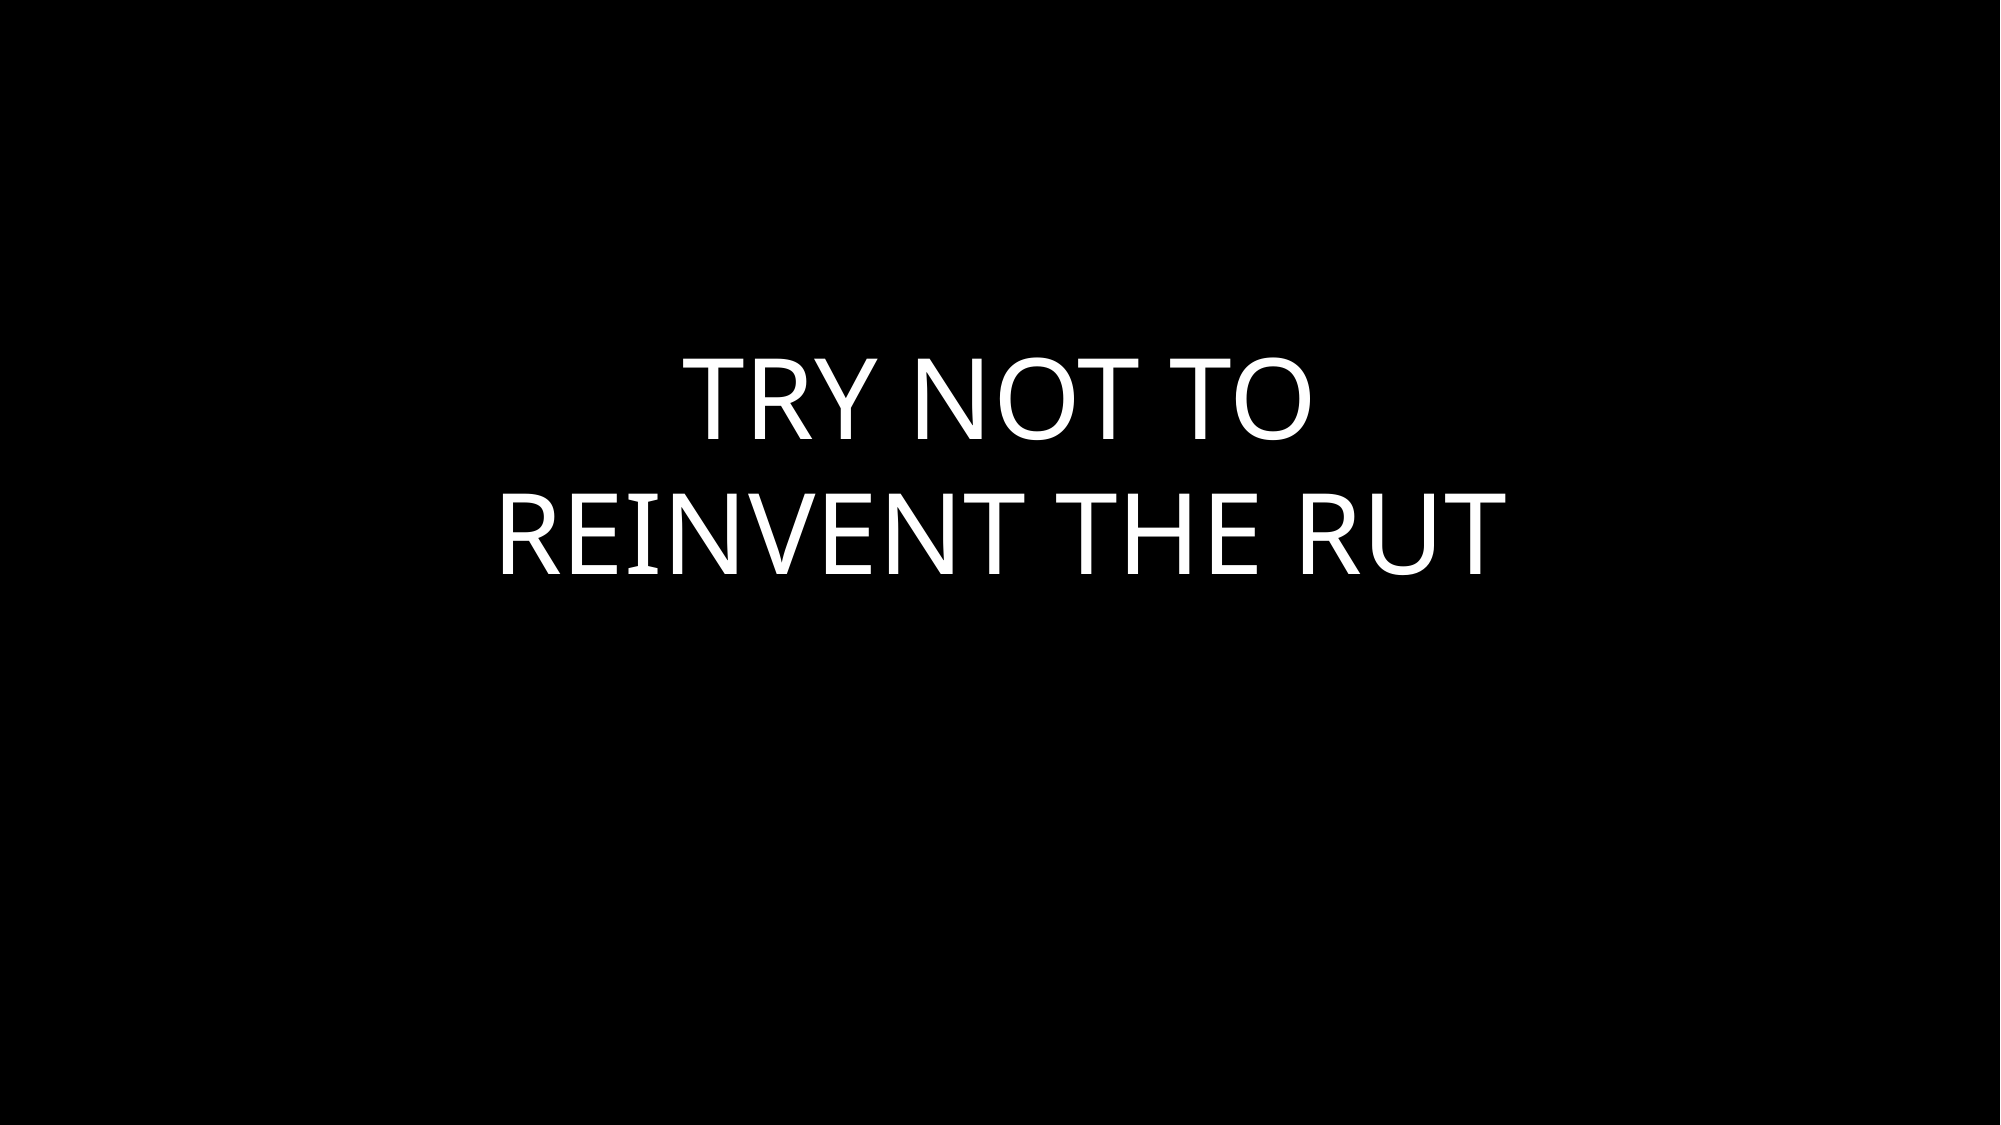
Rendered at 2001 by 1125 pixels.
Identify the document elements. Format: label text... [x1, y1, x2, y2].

text_box Try not to reinvent the rut [144, 319, 1855, 604]
